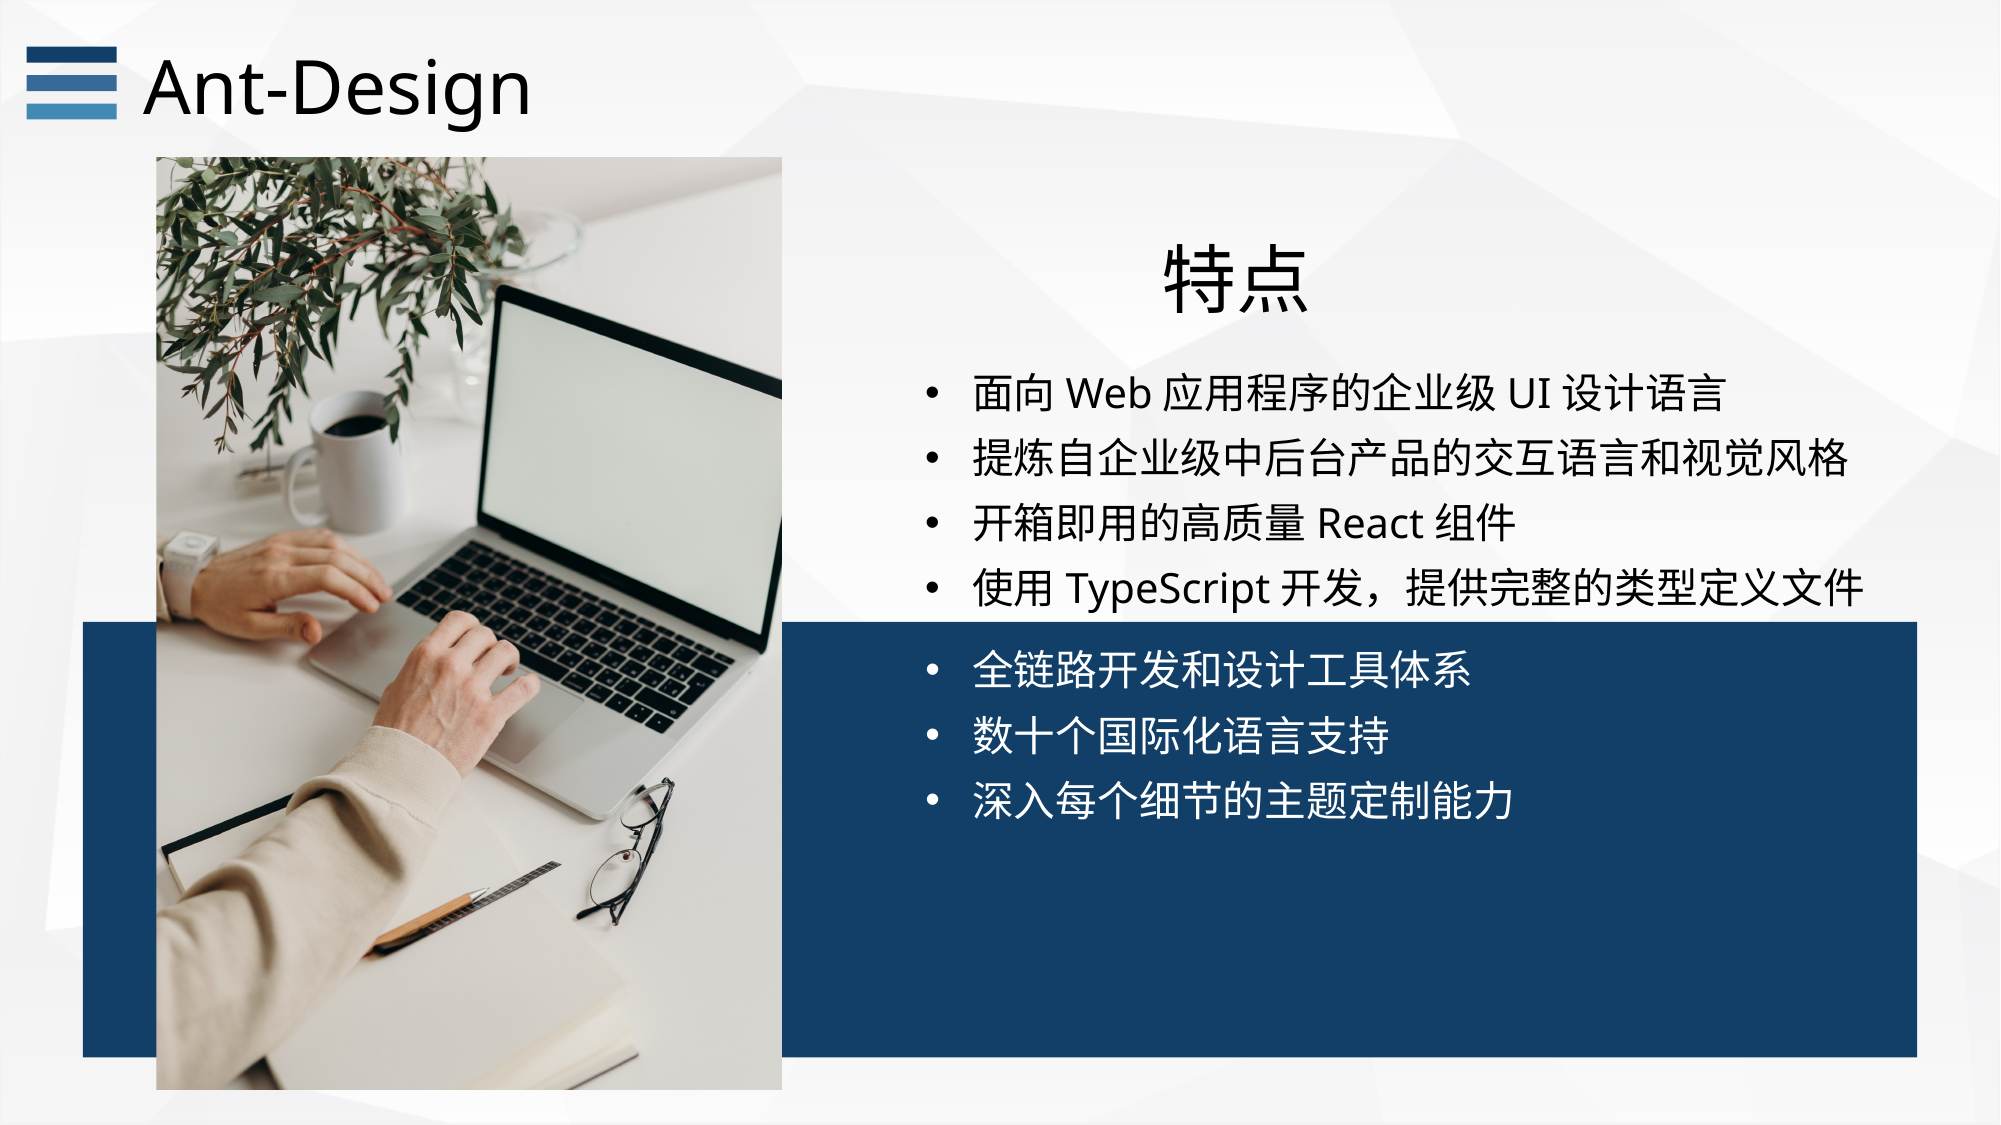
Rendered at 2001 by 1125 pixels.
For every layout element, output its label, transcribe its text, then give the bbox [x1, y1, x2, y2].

picture [0, 0, 2001, 1125]
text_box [26, 32, 542, 138]
text_box [782, 621, 1918, 1058]
text_box 全链路开发和设计工具体系 数十个国际化语言支持 深入每个细节的主题定制能力 [910, 621, 1957, 832]
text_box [910, 224, 1888, 622]
text_box [82, 621, 156, 1058]
